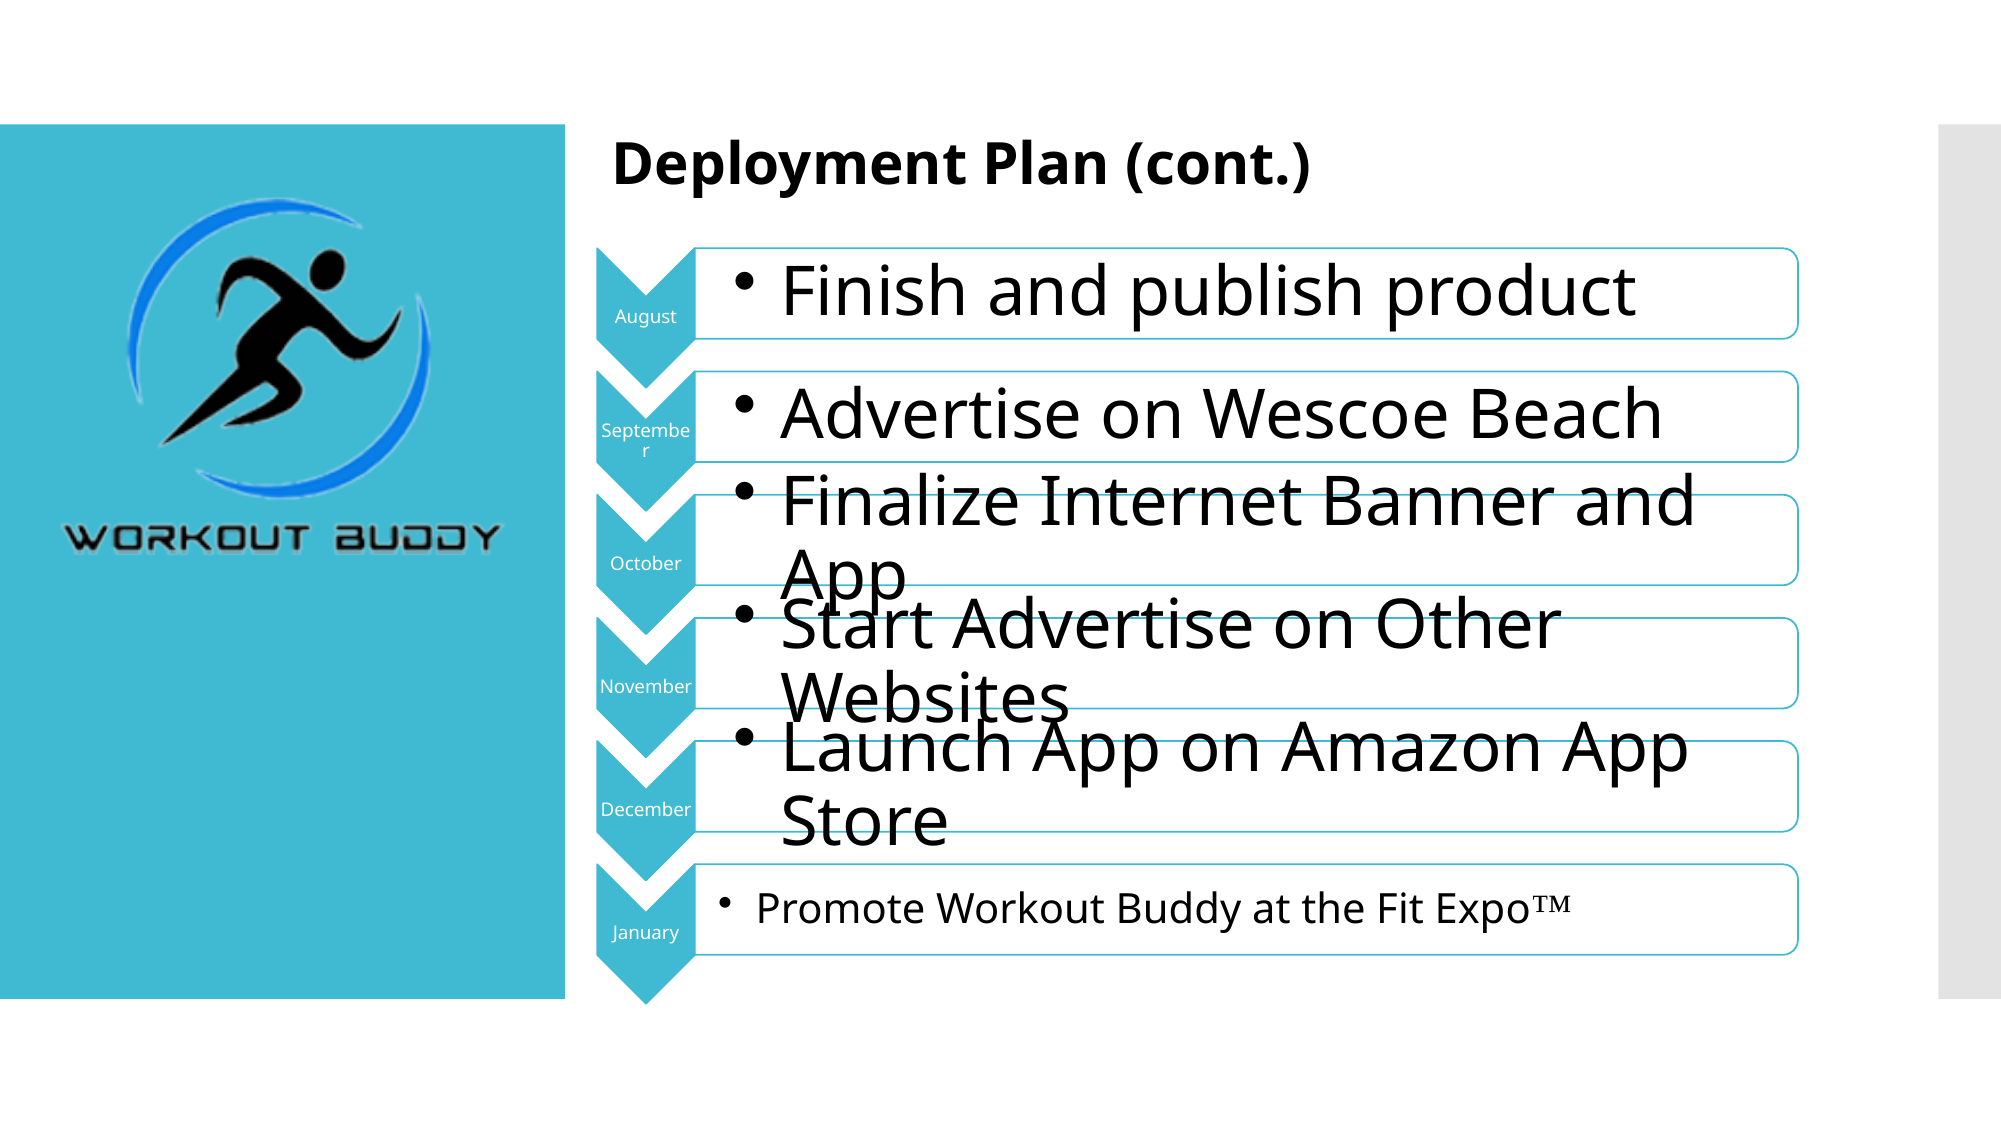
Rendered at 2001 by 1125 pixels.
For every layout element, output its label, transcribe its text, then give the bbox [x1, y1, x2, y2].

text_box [596, 247, 1799, 1005]
picture [31, 167, 534, 579]
text_box Deployment Plan (cont.) [597, 118, 1515, 204]
